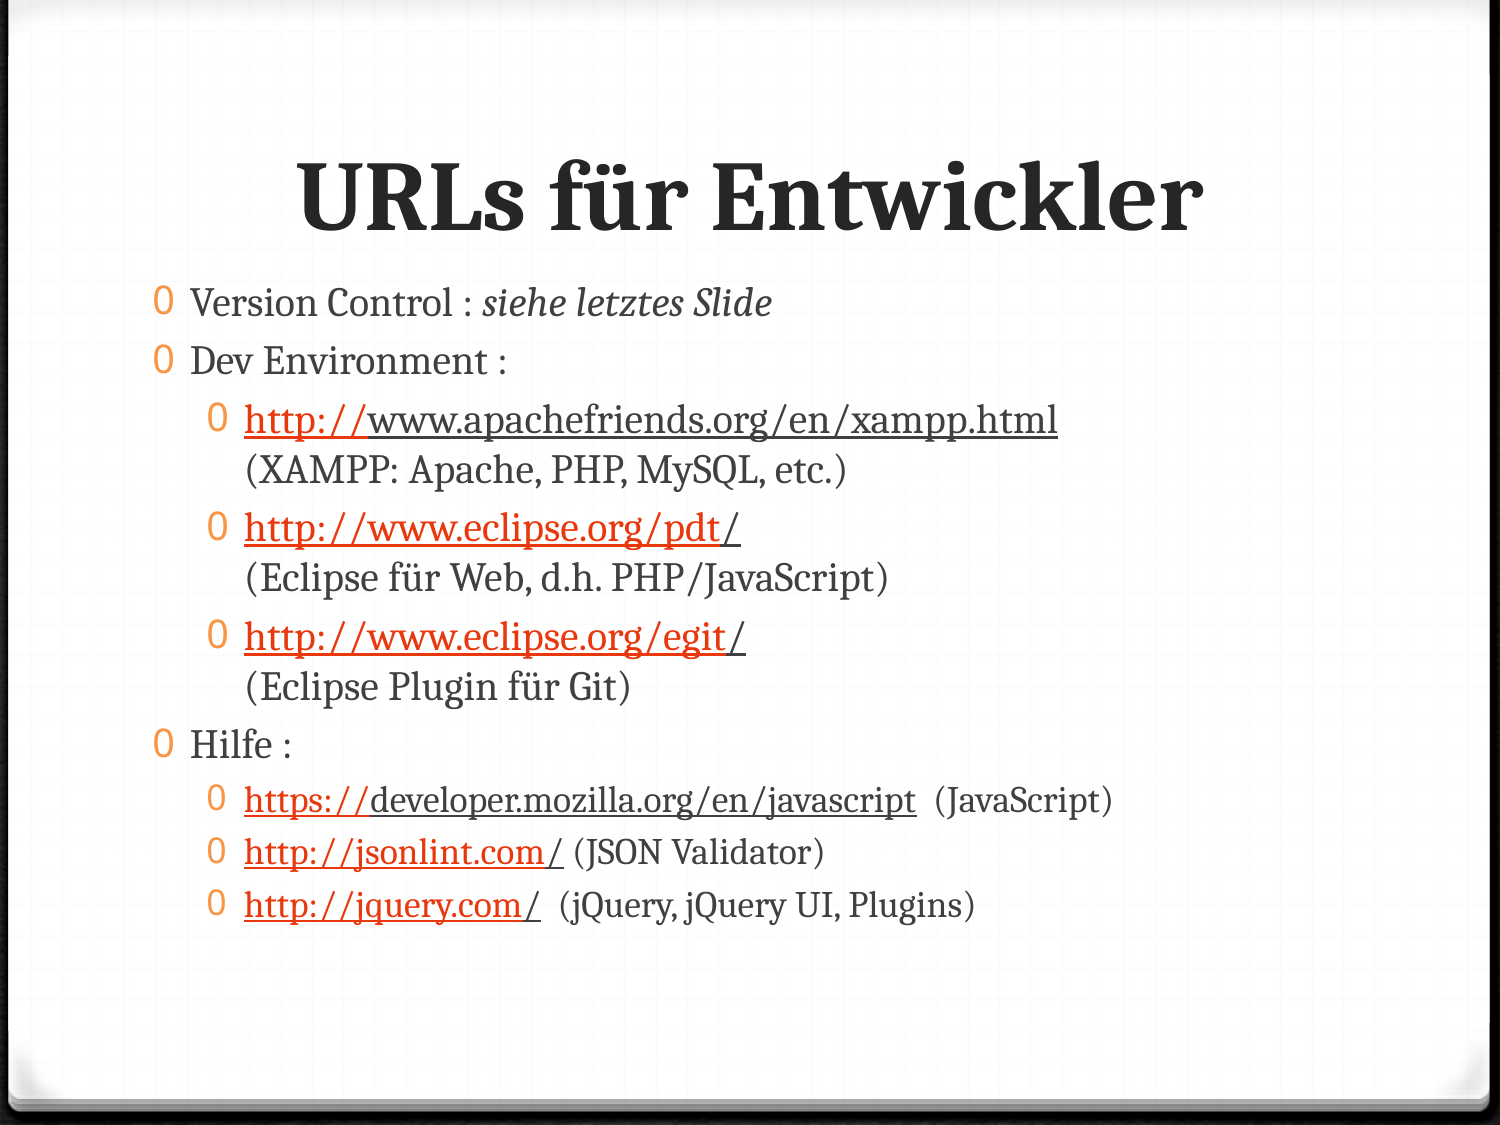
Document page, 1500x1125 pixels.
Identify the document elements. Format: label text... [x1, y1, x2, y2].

picture [0, 0, 1500, 1125]
list Version Control : siehe letztes Slide Dev Environment : http://www.apachefriends.org/en/xampp.html (XAMPP: Apache, PHP, MySQL, etc.) http://www.eclipse.org/pdt/ (Eclipse für Web, d.h. PHP/JavaScript) http://www.eclipse.org/egit/ (Eclipse Plugin für Git) Hilfe : https://developer.mozilla.org/en/javascript (JavaScript) http://jsonlint.com/ (JSON Validator) http://jquery.com/ (jQuery, jQuery UI, Plugins) [137, 267, 1363, 983]
title URLs für Entwickler [90, 71, 1410, 309]
